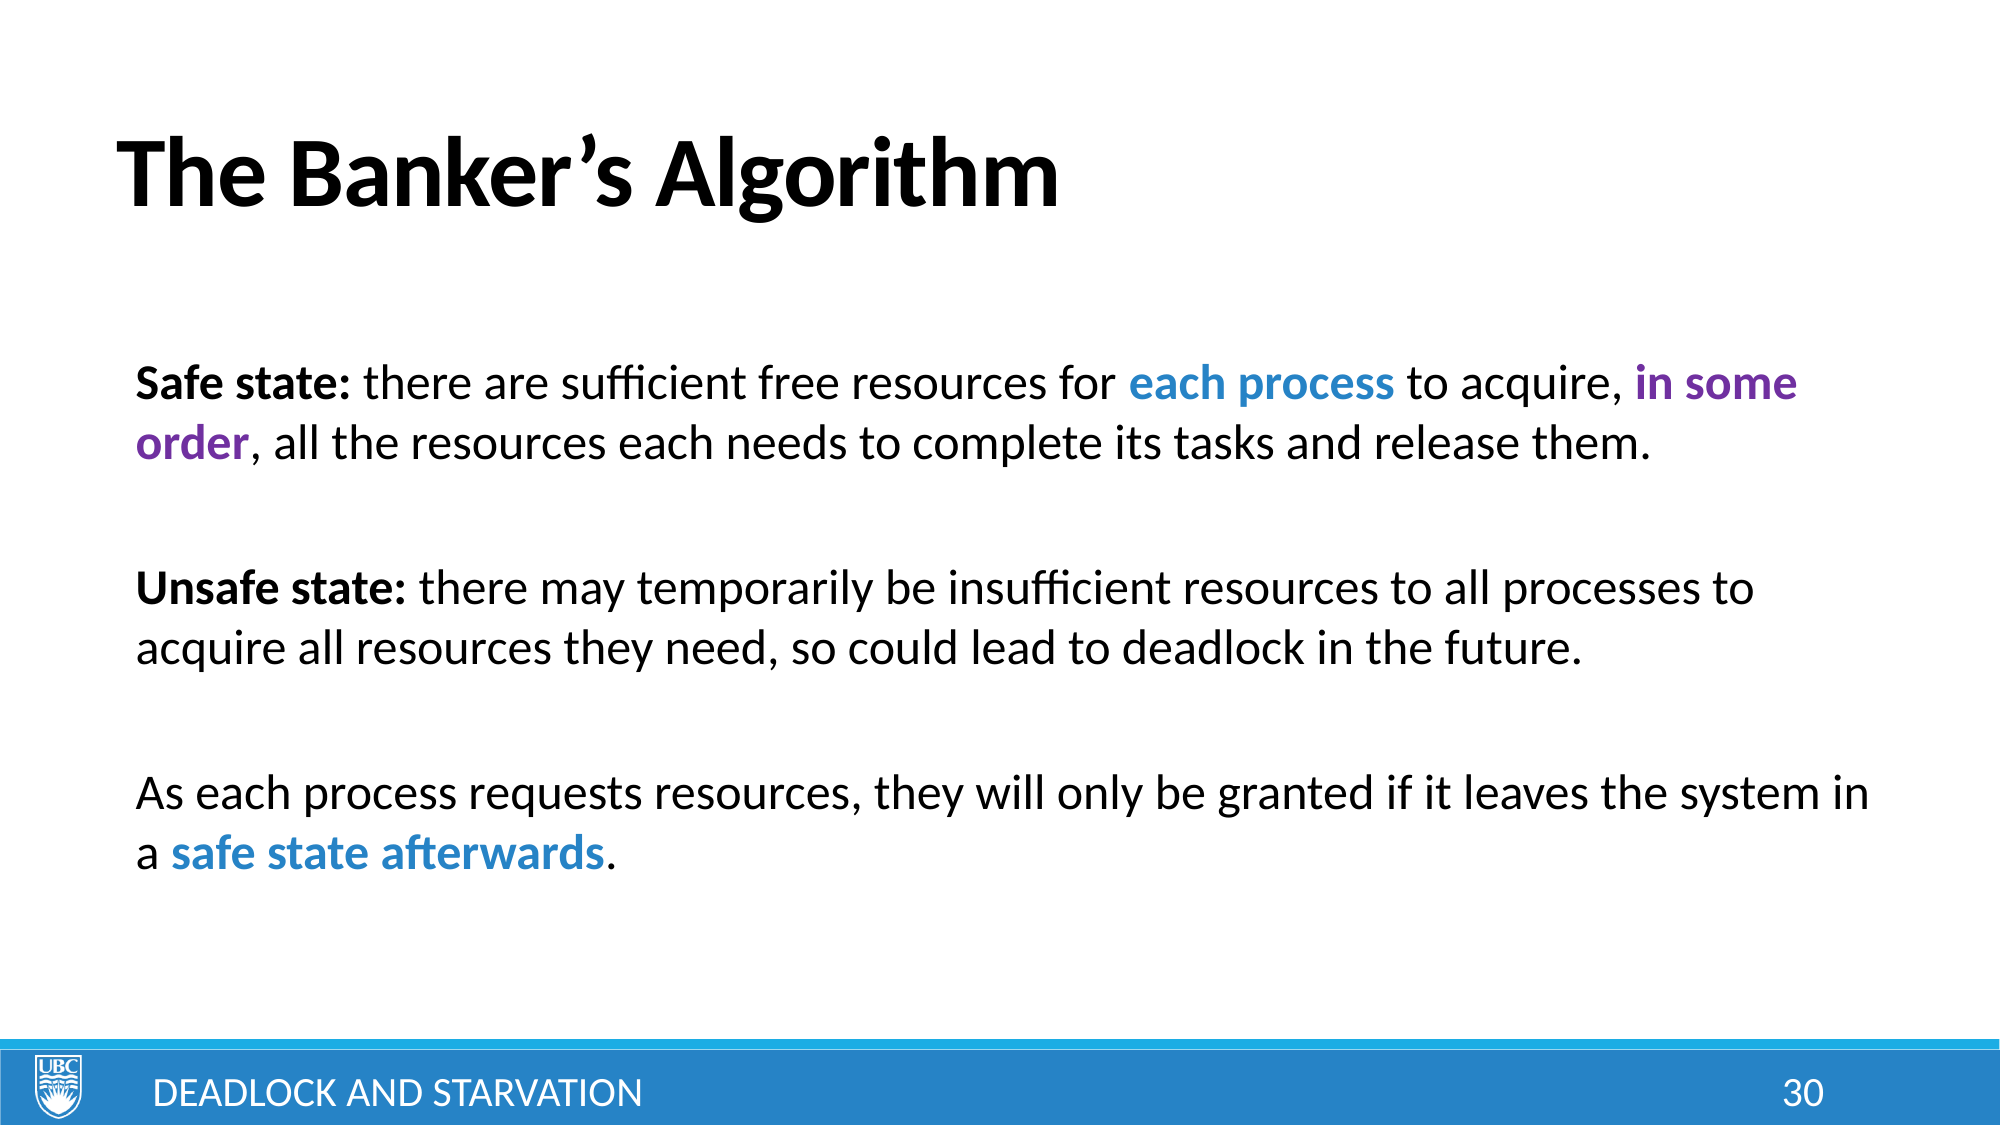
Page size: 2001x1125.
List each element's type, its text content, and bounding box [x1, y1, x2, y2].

slide_number 30 [1624, 1059, 1840, 1120]
footer Deadlock and Starvation [137, 1059, 1396, 1120]
list Safe state: there are sufficient free resources for each process to acquire, in some order, all the resources each needs to complete its tasks and release them. Unsafe state: there may temporarily be insufficient resources to all processes to acquire all resources they need, so could lead to deadlock in the future. As each process requests resources, they will only be granted if it leaves the system in a safe state afterwards. [135, 341, 1889, 893]
title The Banker’s Algorithm [101, 106, 1752, 235]
picture [35, 1055, 82, 1119]
